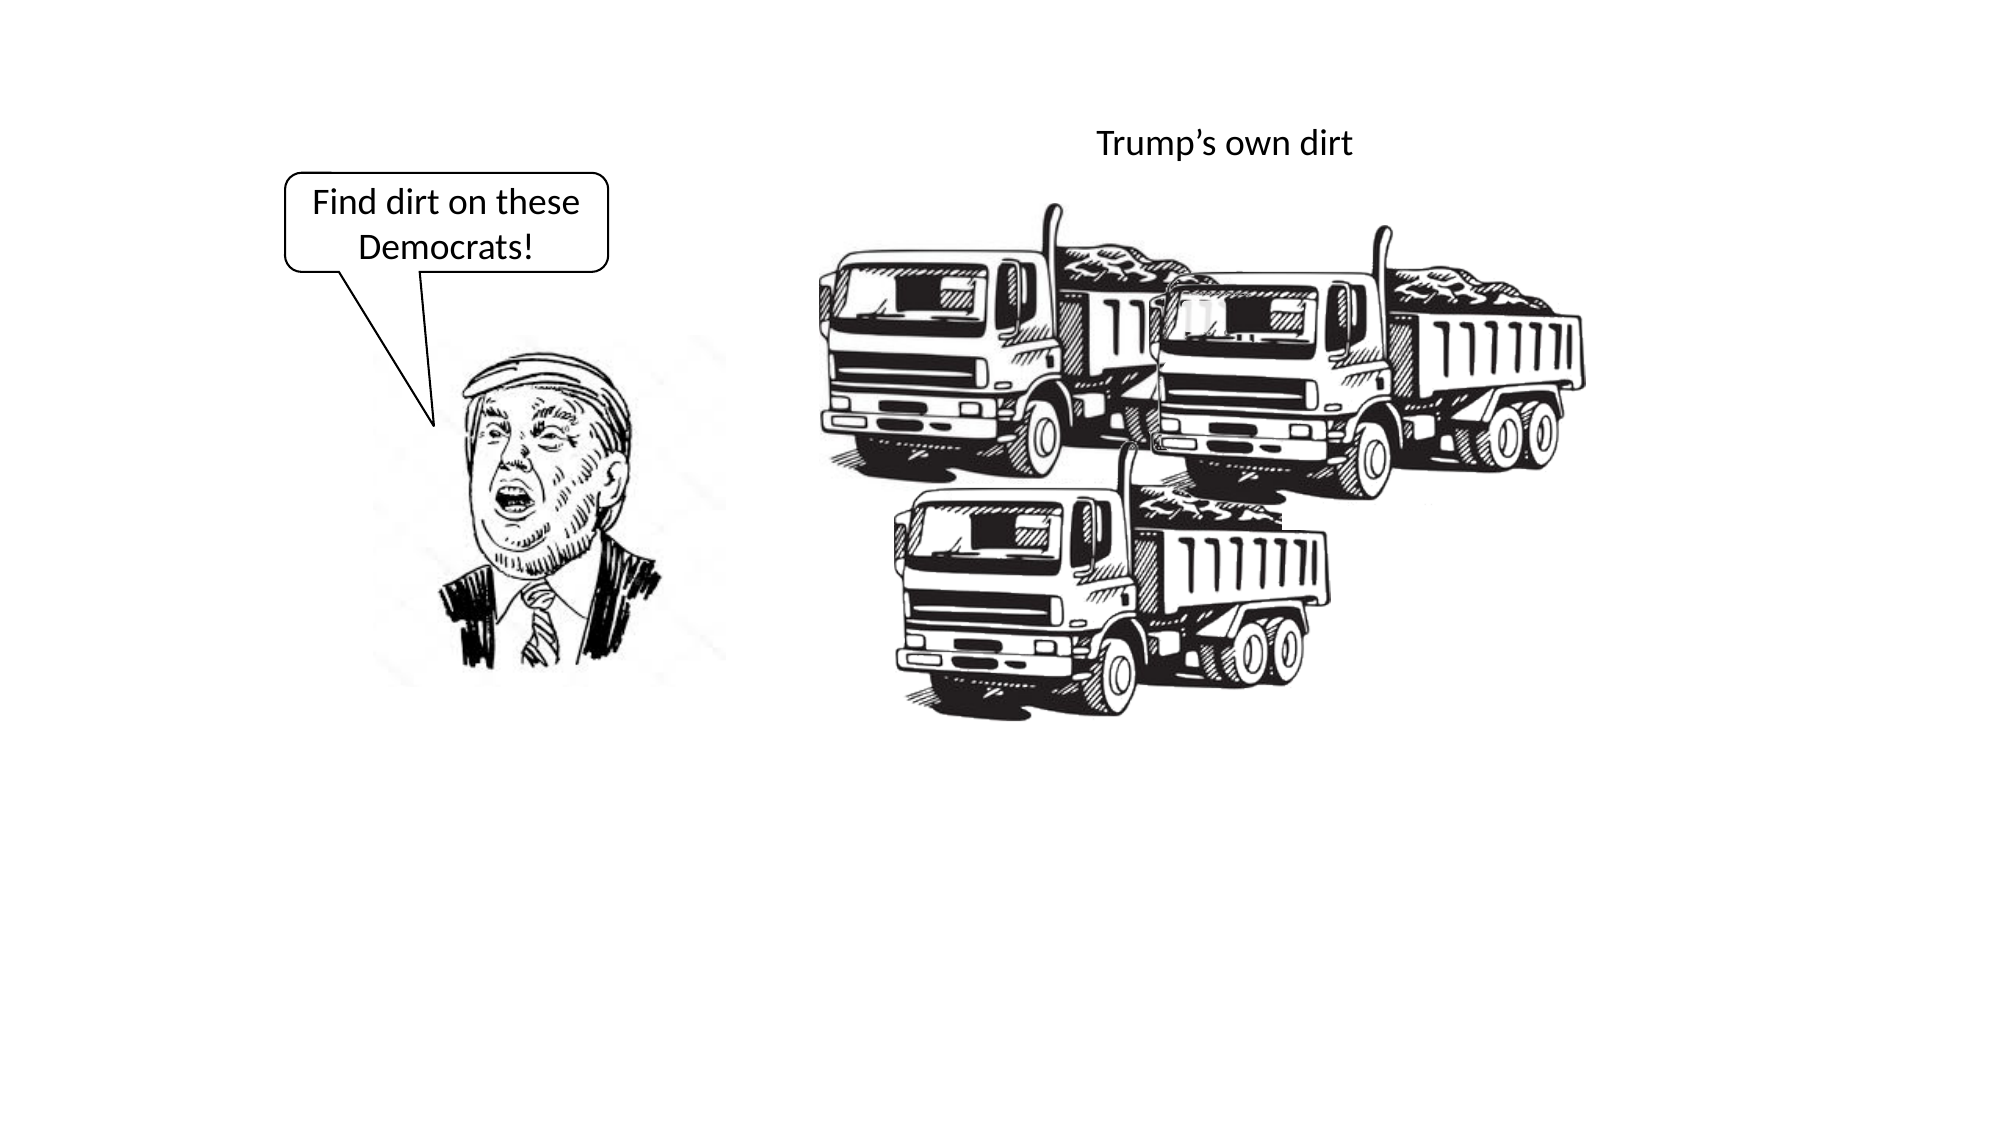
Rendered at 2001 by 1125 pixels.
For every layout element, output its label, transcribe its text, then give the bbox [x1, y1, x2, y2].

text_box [894, 441, 1331, 745]
text_box Find dirt on these Democrats! [283, 171, 610, 335]
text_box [1149, 225, 1586, 529]
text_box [819, 203, 1256, 508]
text_box Trump’s own dirt [1081, 110, 1369, 171]
picture [373, 335, 726, 687]
